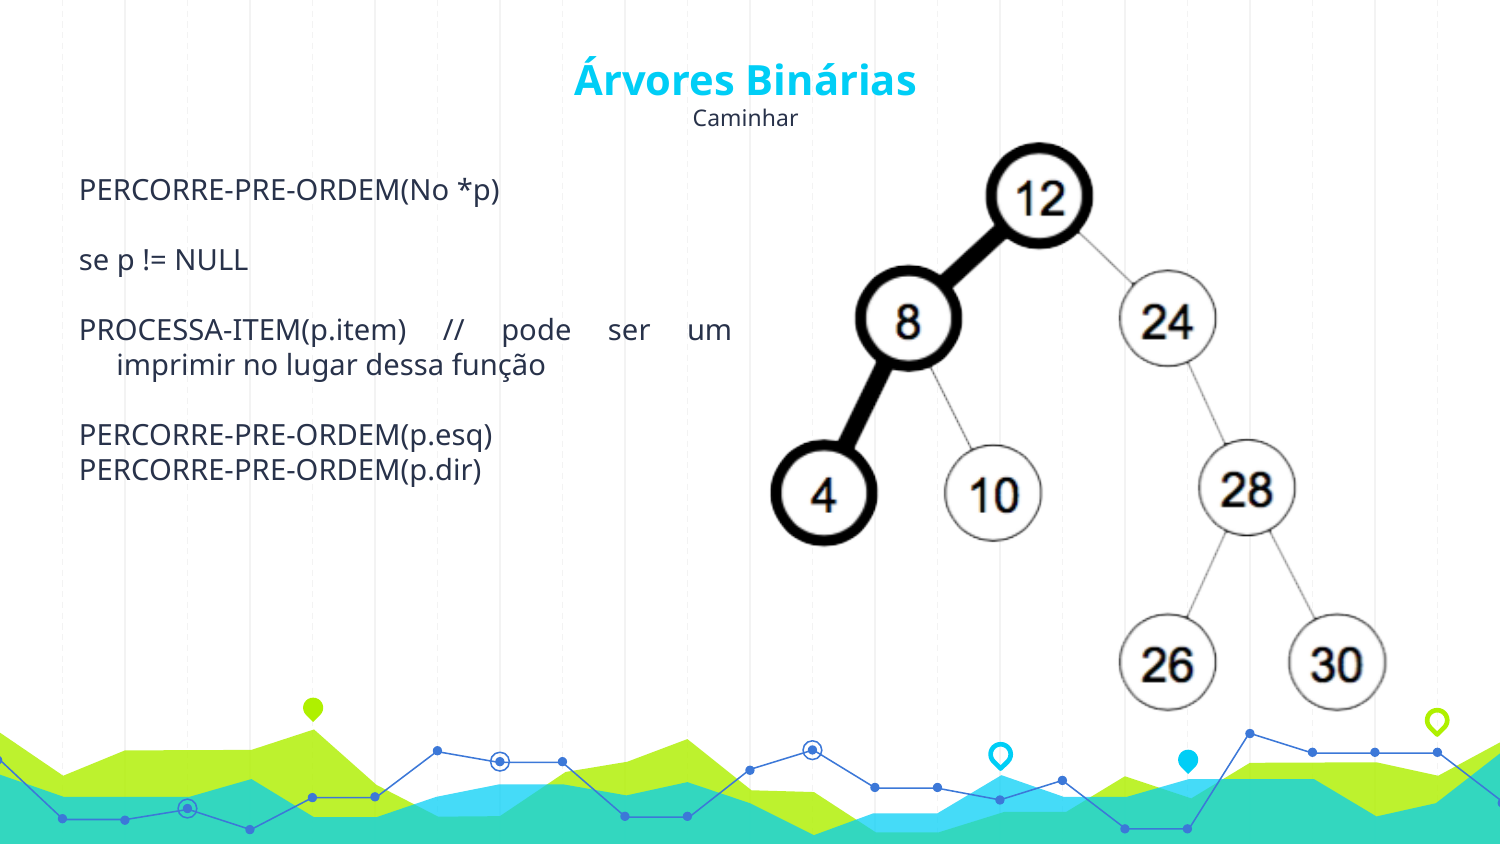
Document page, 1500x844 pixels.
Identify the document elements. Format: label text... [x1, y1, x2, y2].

picture [556, 135, 1473, 714]
title Árvores Binárias Caminhar [171, 28, 1320, 147]
text_box PERCORRE-PRE-ORDEM(No *p) se p != NULL PROCESSA-ITEM(p.item) // pode ser um imprimir no lugar dessa função PERCORRE-PRE-ORDEM(p.esq) PERCORRE-PRE-ORDEM(p.dir) [26, 156, 748, 742]
